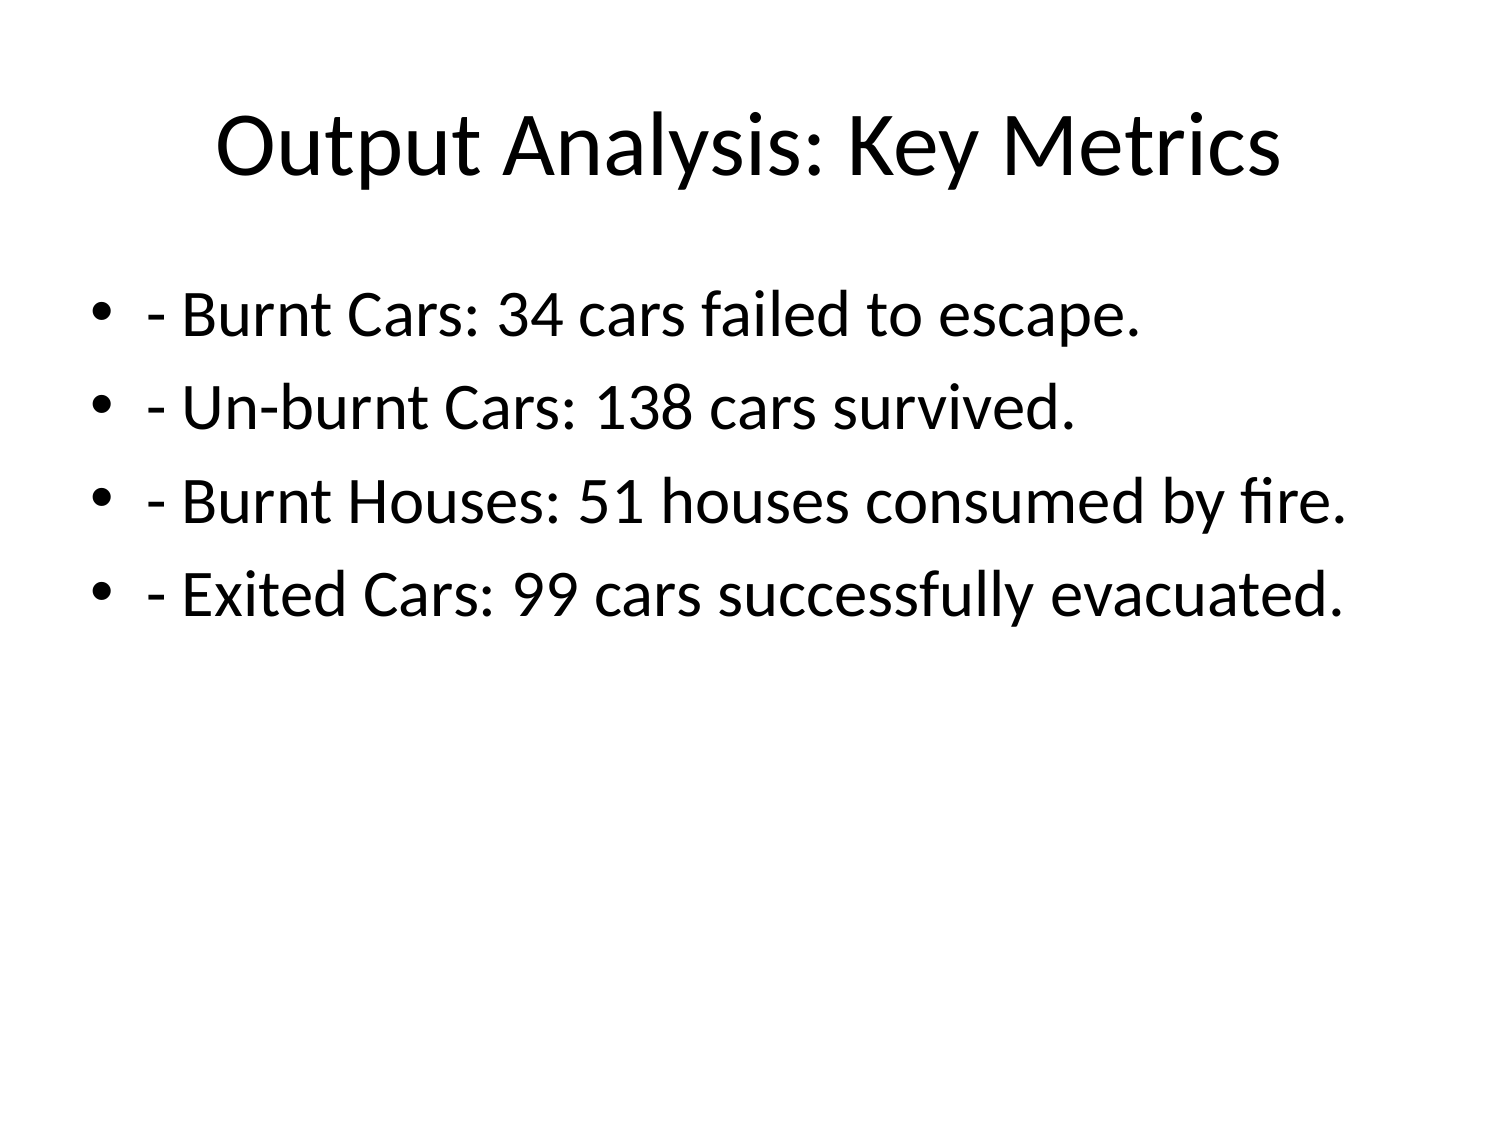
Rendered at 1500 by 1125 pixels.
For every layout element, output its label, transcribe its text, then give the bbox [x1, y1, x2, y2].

title Output Analysis: Key Metrics [75, 45, 1425, 233]
list - Burnt Cars: 34 cars failed to escape. - Un-burnt Cars: 138 cars survived. - Burnt Houses: 51 houses consumed by fire. - Exited Cars: 99 cars successfully evacuated. [75, 262, 1425, 1005]
